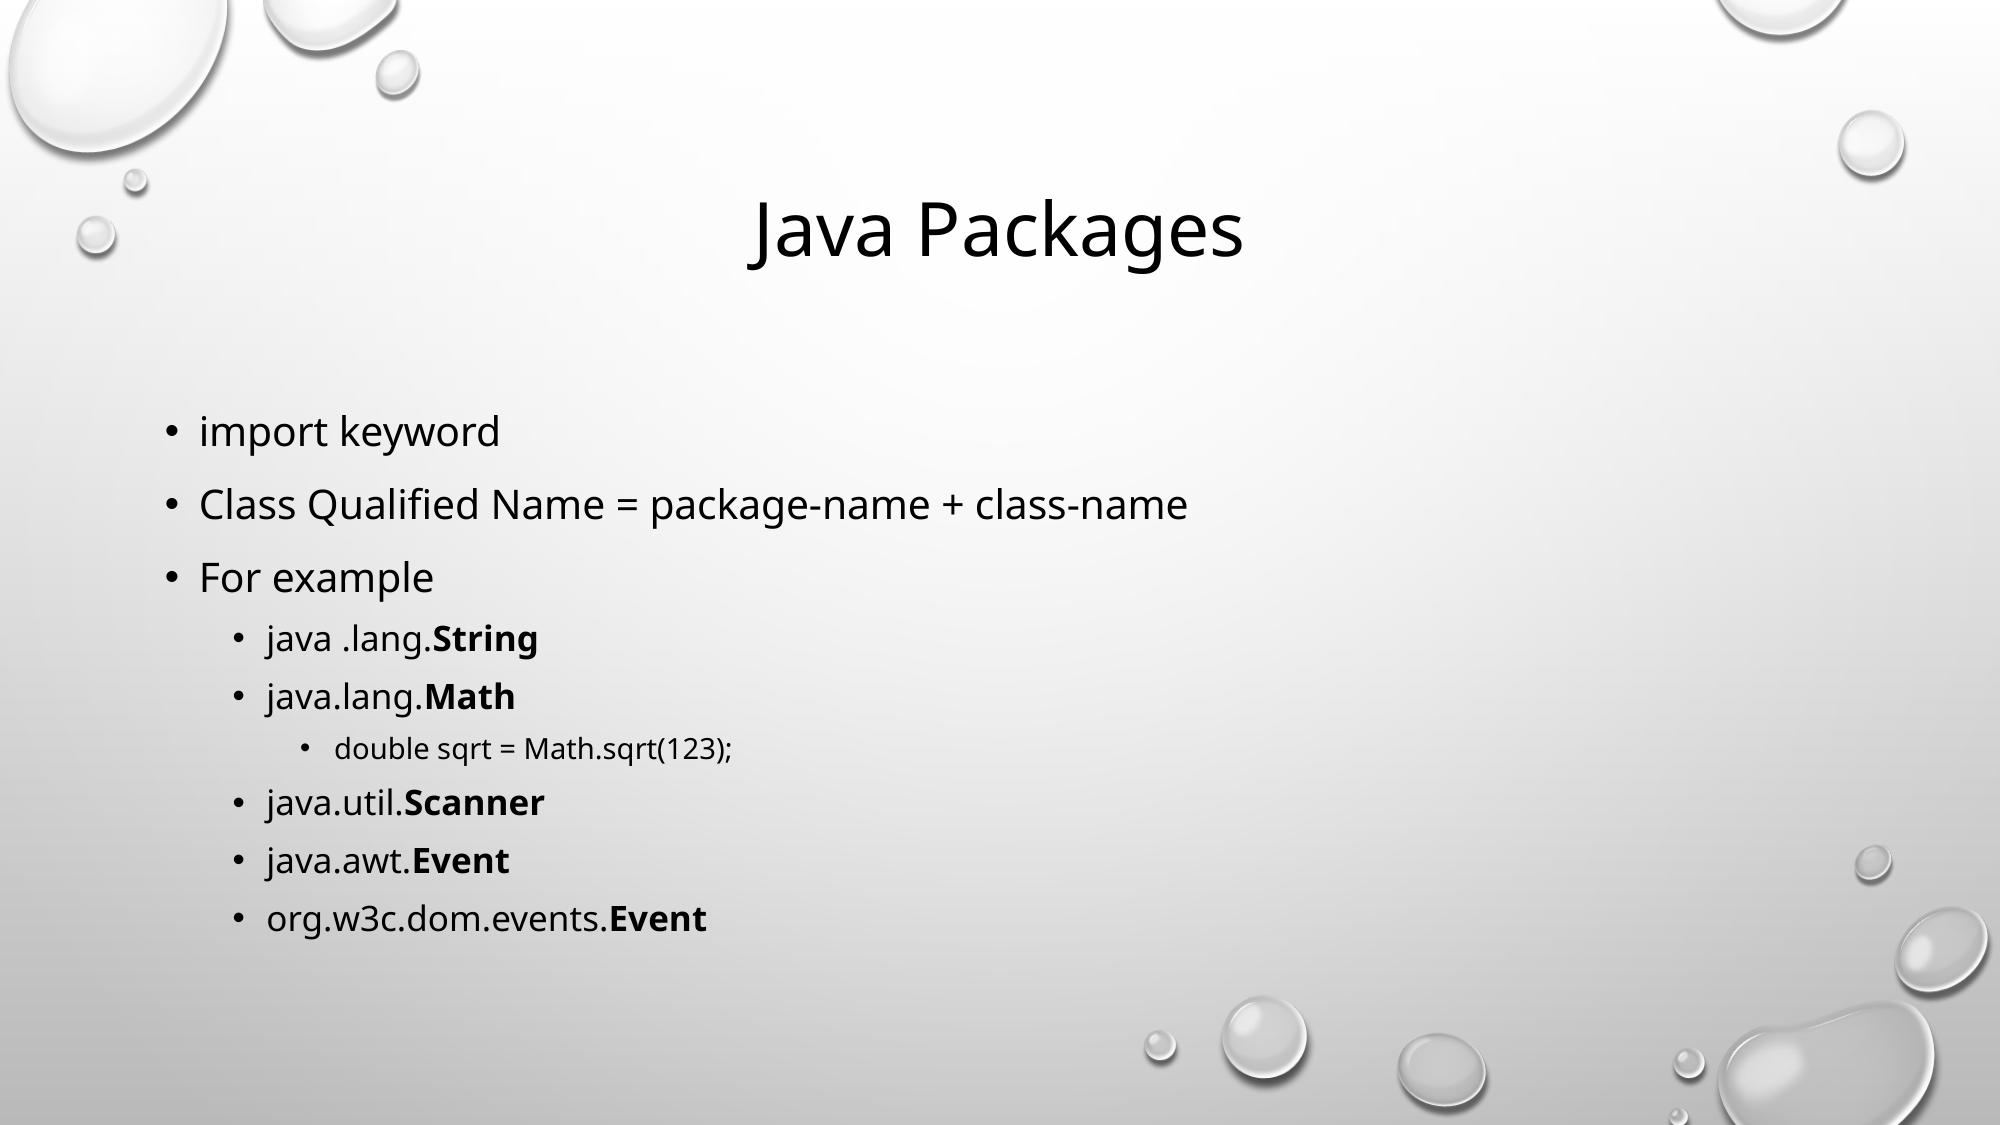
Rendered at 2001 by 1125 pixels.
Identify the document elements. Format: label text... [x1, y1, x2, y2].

list import keyword Class Qualified Name = package-name + class-name For example java .lang.String java.lang.Math double sqrt = Math.sqrt(123); java.util.Scanner java.awt.Event org.w3c.dom.events.Event [149, 388, 1850, 950]
title Java Packages [149, 101, 1851, 364]
picture [0, 0, 2000, 1125]
